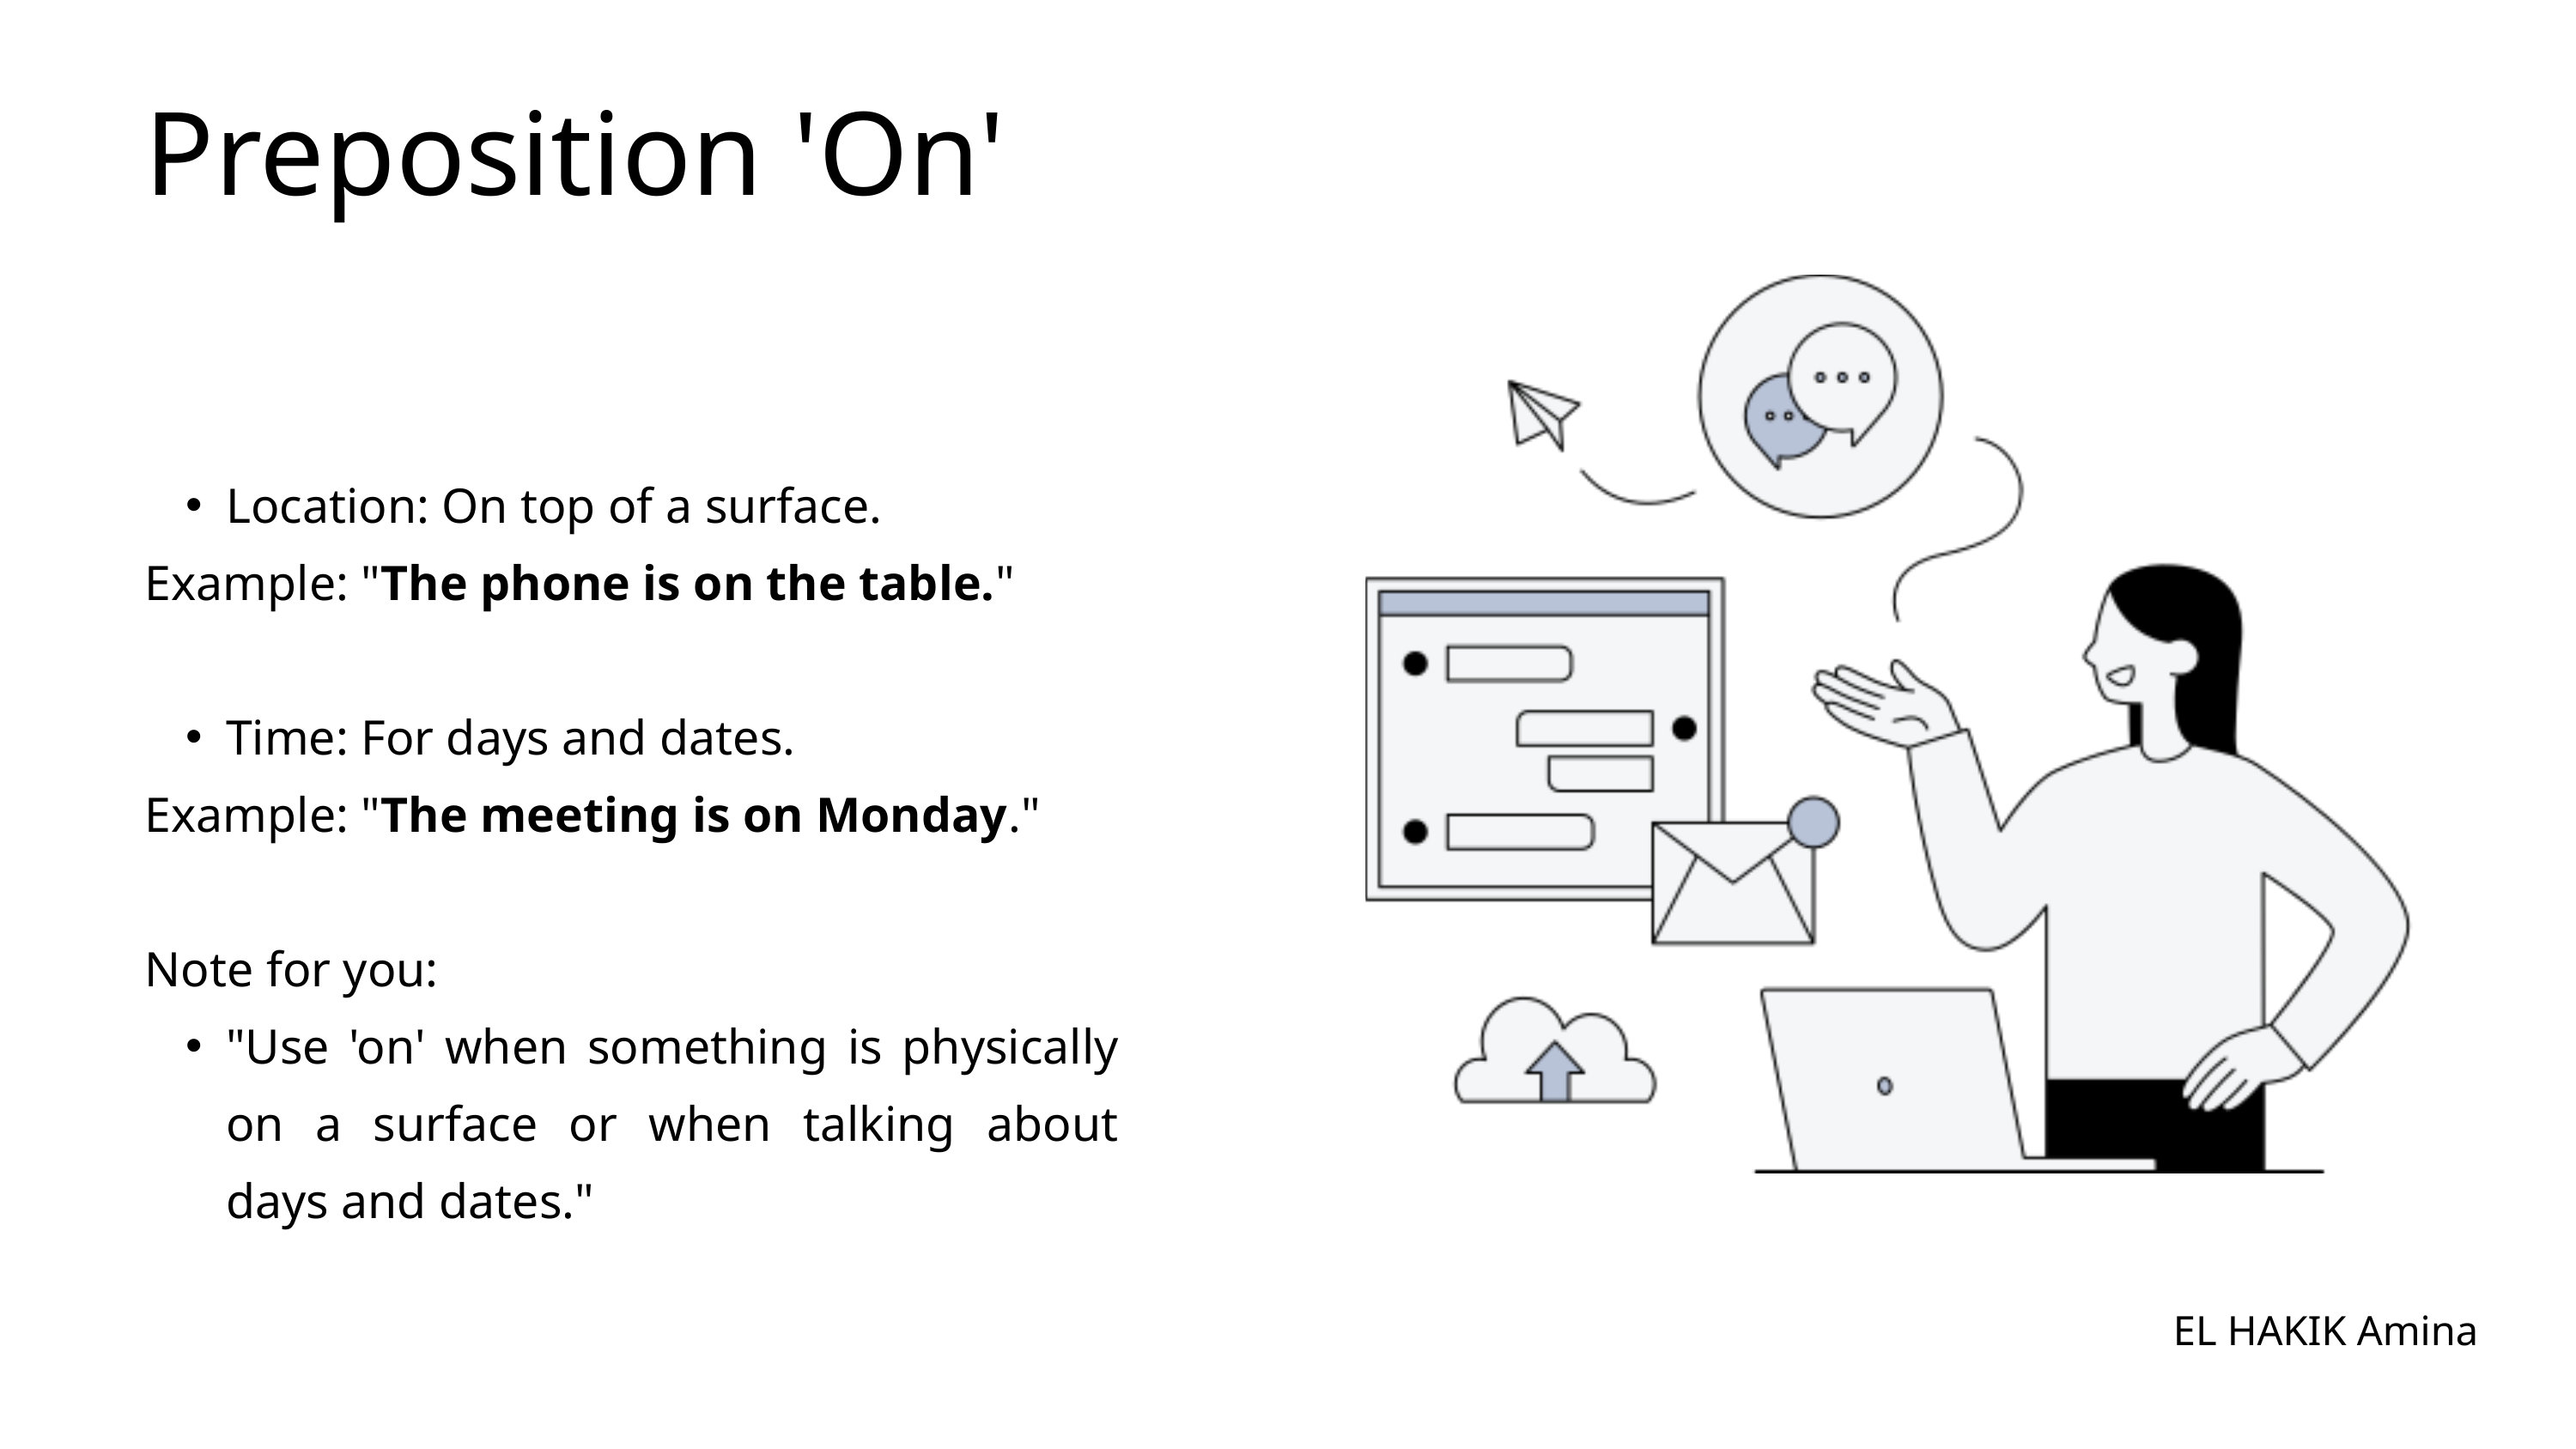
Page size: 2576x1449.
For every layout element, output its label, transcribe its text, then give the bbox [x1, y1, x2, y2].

text_box [1365, 275, 2418, 1174]
text_box Preposition 'On' [144, 57, 2343, 219]
text_box EL HAKIK Amina [1381, 1296, 2479, 1354]
text_box Location: On top of a surface. Example: "The phone is on the table." Time: For days and dates. Example: "The meeting is on Monday." Note for you: "Use 'on' when something is physically on a surface or when talking about days and dates." [144, 455, 1120, 1306]
